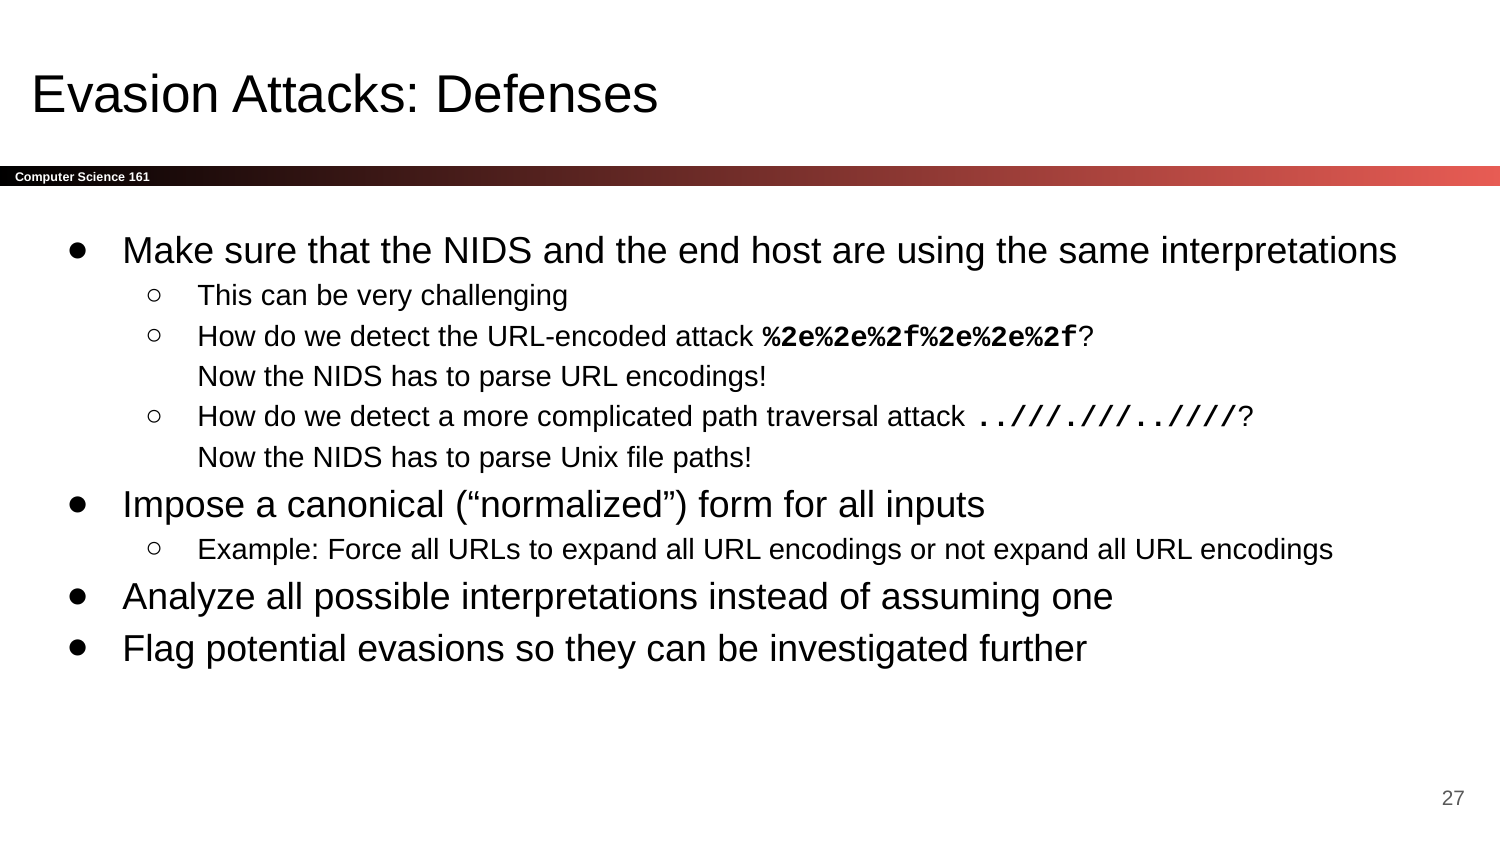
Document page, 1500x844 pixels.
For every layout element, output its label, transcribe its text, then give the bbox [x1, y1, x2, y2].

slide_number ‹#› [1389, 764, 1480, 830]
title Evasion Attacks: Defenses [16, 44, 1415, 139]
list Make sure that the NIDS and the end host are using the same interpretations This can be very challenging How do we detect the URL-encoded attack %2e%2e%2f%2e%2e%2f? Now the NIDS has to parse URL encodings! How do we detect a more complicated path traversal attack ..///.///..////? Now the NIDS has to parse Unix file paths! Impose a canonical (“normalized”) form for all inputs Example: Force all URLs to expand all URL encodings or not expand all URL encodings Analyze all possible interpretations instead of assuming one Flag potential evasions so they can be investigated further [32, 204, 1431, 823]
